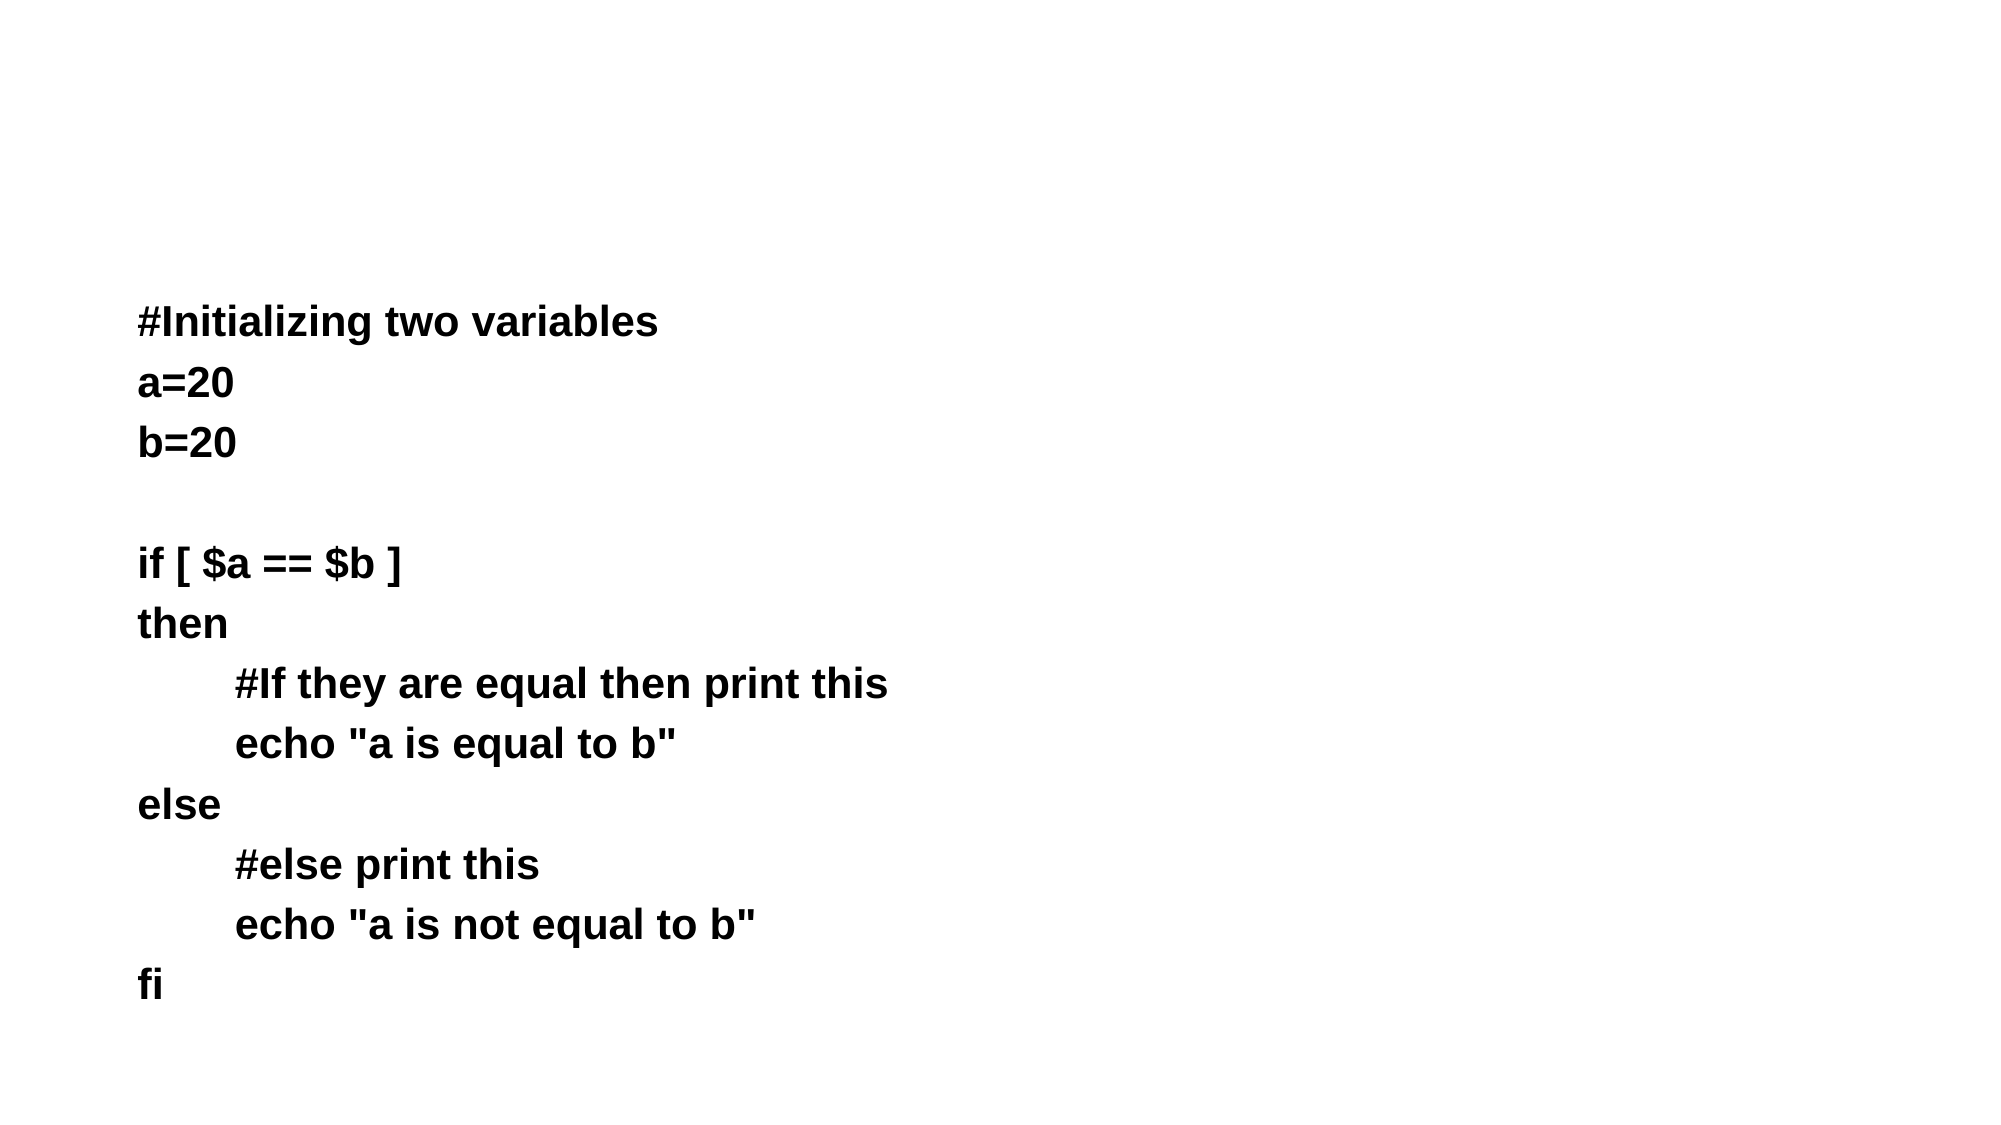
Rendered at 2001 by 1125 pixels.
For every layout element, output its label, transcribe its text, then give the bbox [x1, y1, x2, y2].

list #Initializing two variables a=20 b=20 if [ $a == $b ] then #If they are equal then print this echo "a is equal to b" else #else print this echo "a is not equal to b" fi [137, 299, 1863, 1014]
